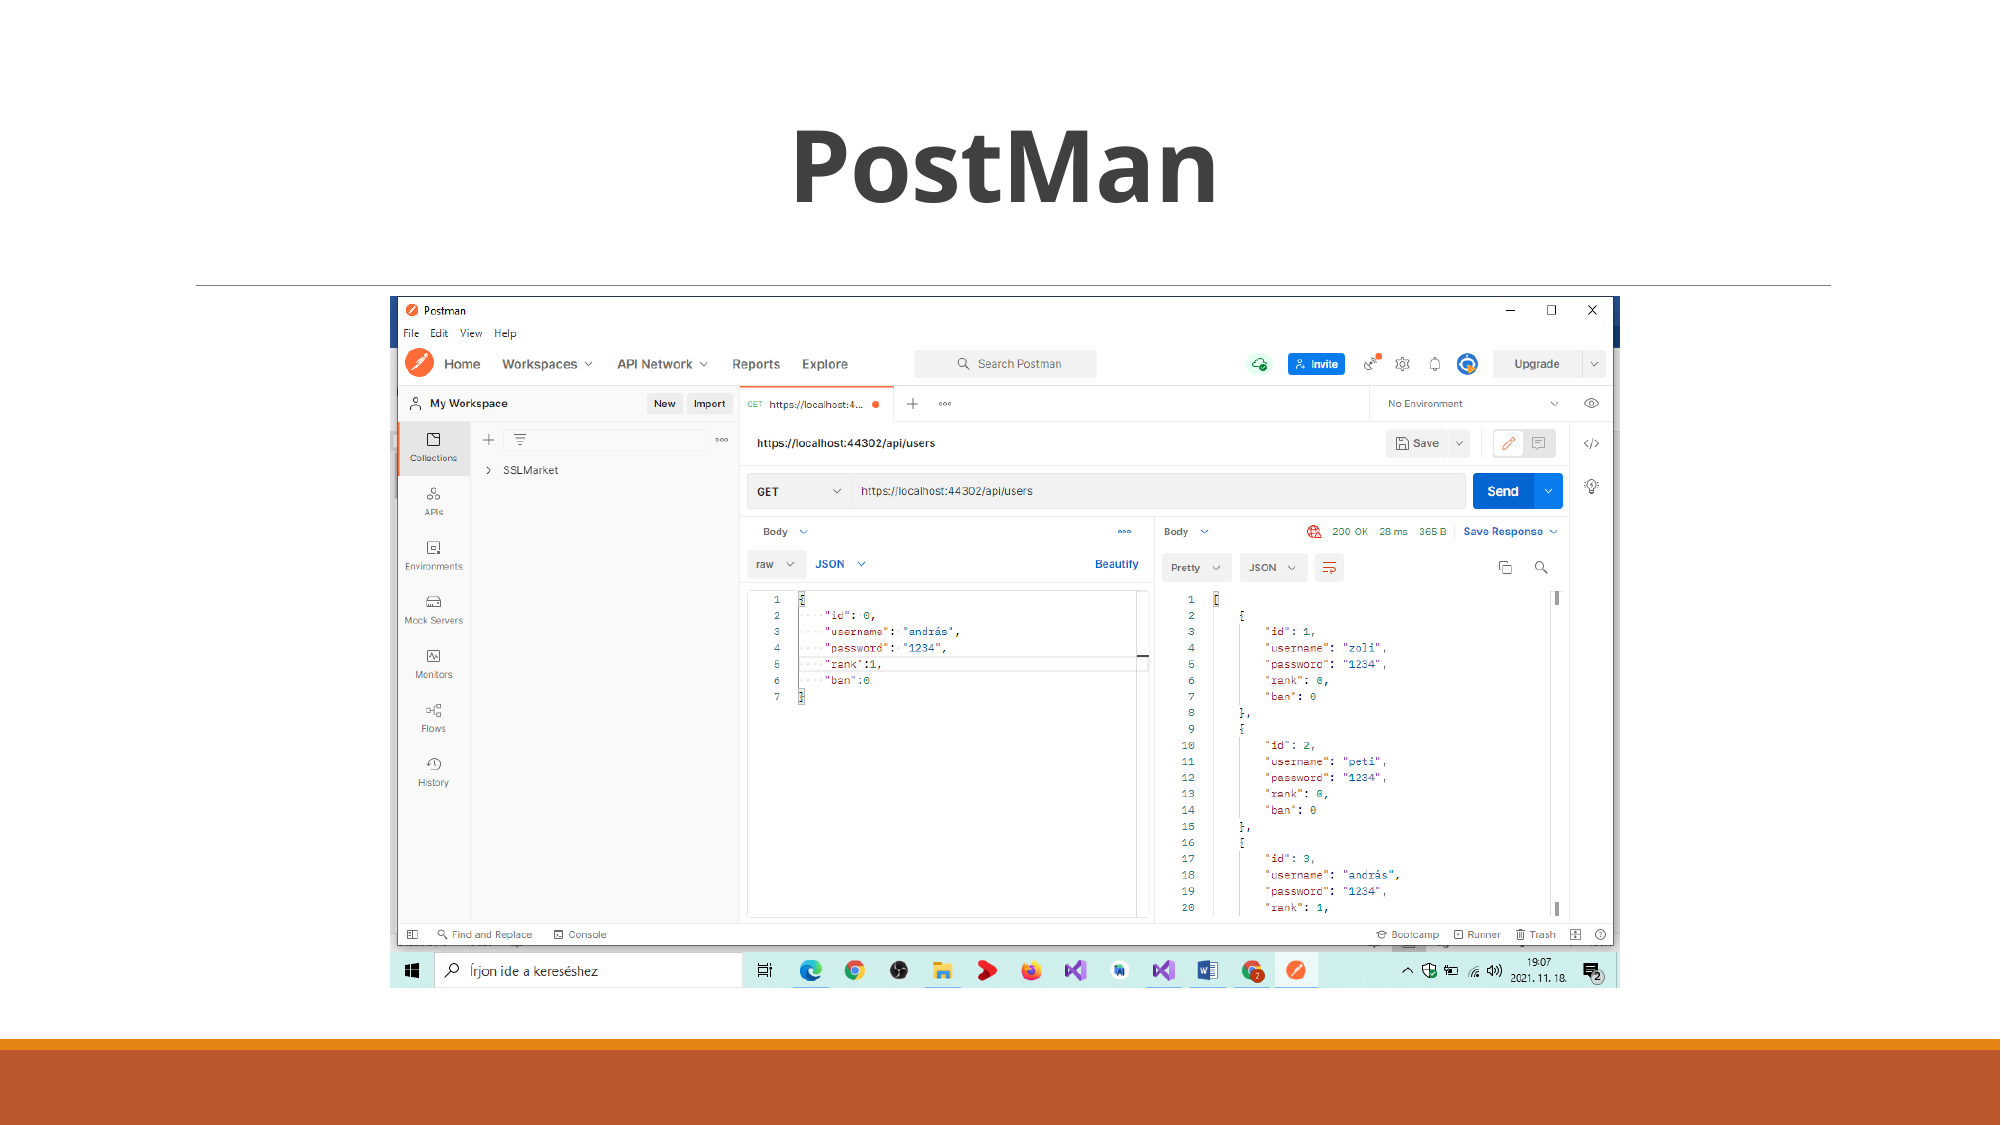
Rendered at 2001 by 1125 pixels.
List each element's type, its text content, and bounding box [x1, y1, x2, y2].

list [389, 295, 1621, 988]
title PostMan [180, 47, 1830, 231]
